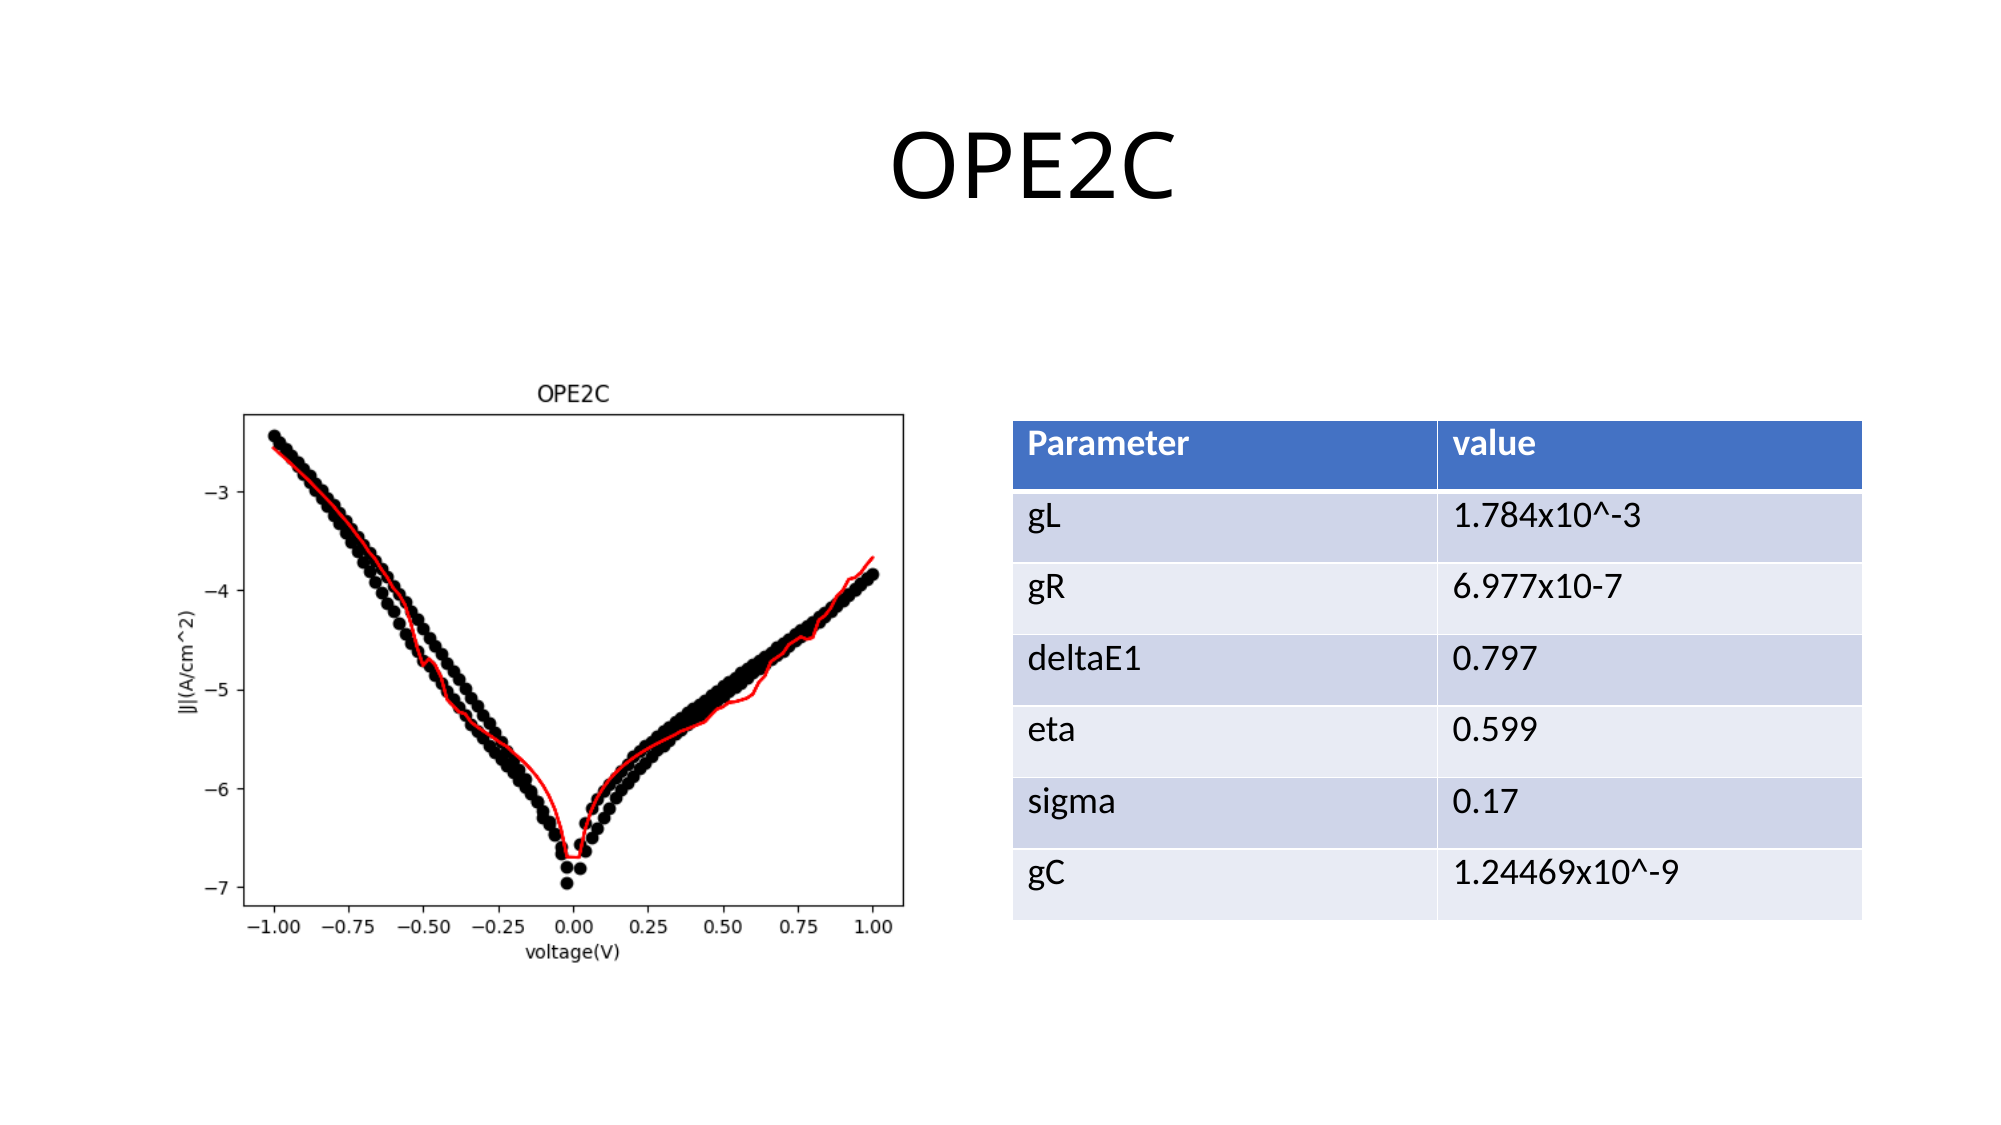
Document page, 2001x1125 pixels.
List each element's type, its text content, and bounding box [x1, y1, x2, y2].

title OPE2C [137, 59, 1863, 278]
table_cell gC [1013, 850, 1437, 920]
table_cell 0.599 [1438, 707, 1862, 777]
table_header Parameter [1013, 421, 1437, 489]
table_cell sigma [1013, 778, 1437, 848]
table_cell deltaE1 [1013, 635, 1437, 705]
table_cell 6.977x10-7 [1438, 564, 1862, 634]
table_cell 0.797 [1438, 635, 1862, 705]
table_cell gR [1013, 564, 1437, 634]
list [137, 337, 988, 976]
table_cell 0.17 [1438, 778, 1862, 848]
table_cell eta [1013, 707, 1437, 777]
table_header value [1438, 421, 1862, 489]
table_cell gL [1013, 494, 1437, 562]
table_cell 1.24469x10^-9 [1438, 850, 1862, 920]
table_cell 1.784x10^-3 [1438, 494, 1862, 562]
